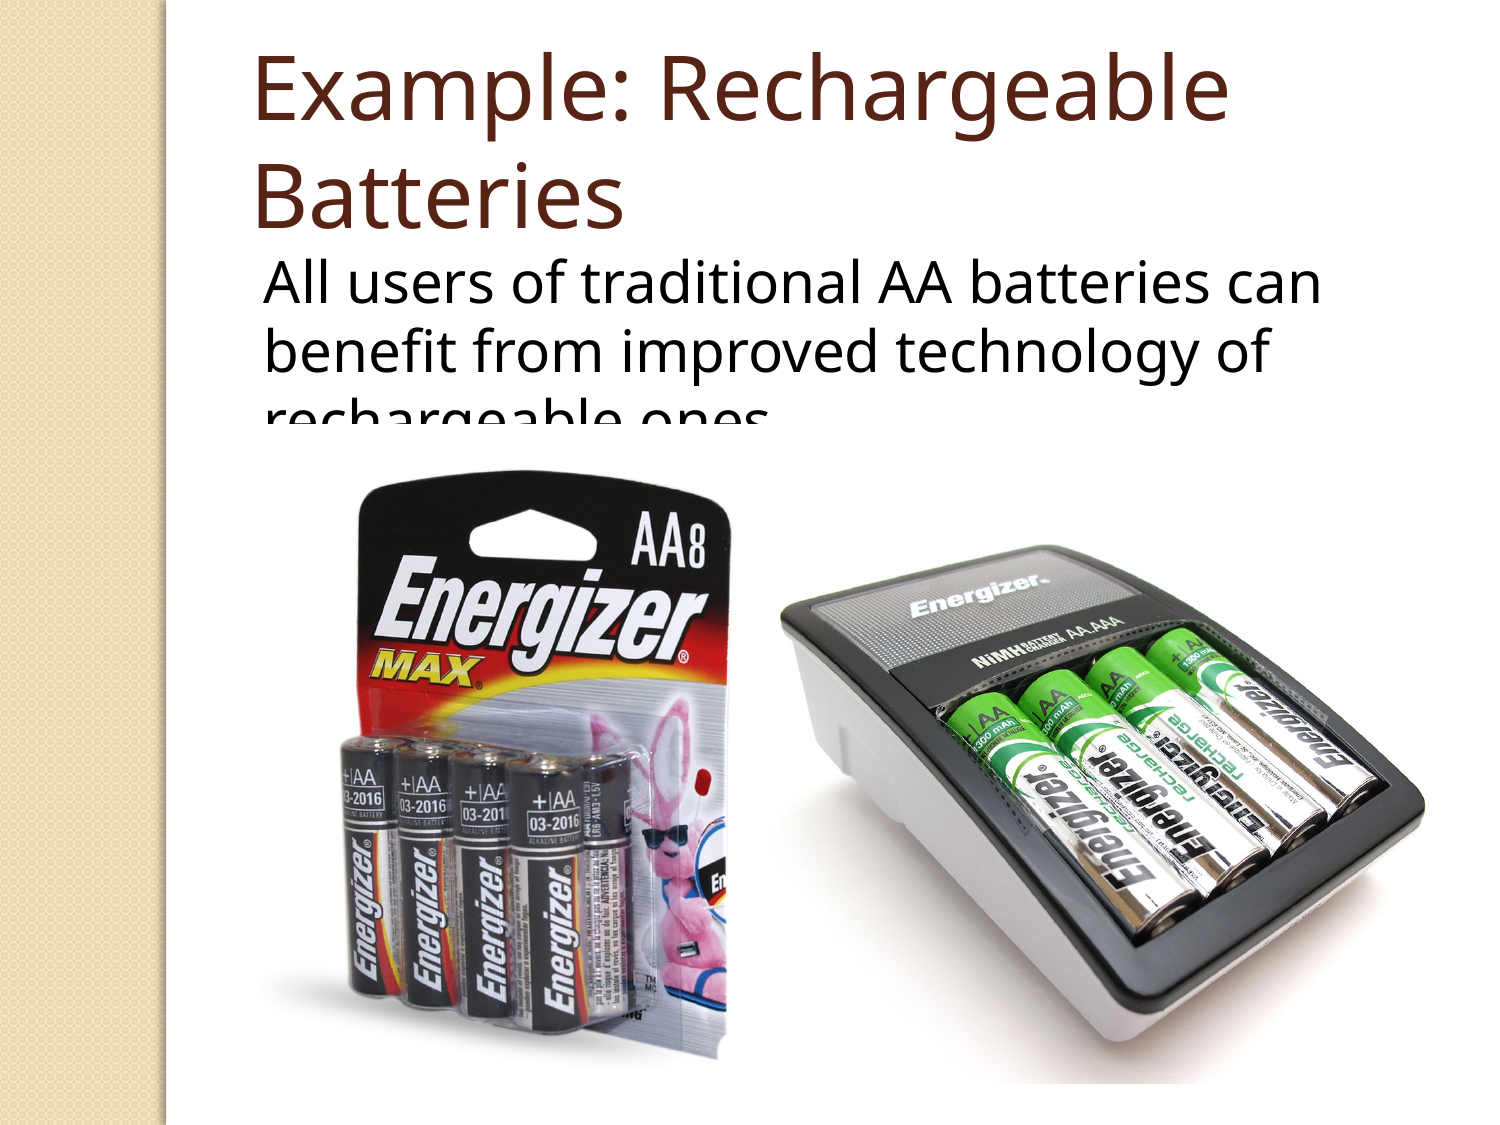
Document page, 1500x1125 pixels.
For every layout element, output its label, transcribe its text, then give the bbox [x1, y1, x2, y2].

picture [212, 424, 1455, 1084]
list All users of traditional AA batteries can benefit from improved technology of rechargeable ones. [235, 237, 1466, 1025]
title Example: Rechargeable Batteries [235, 45, 1466, 233]
